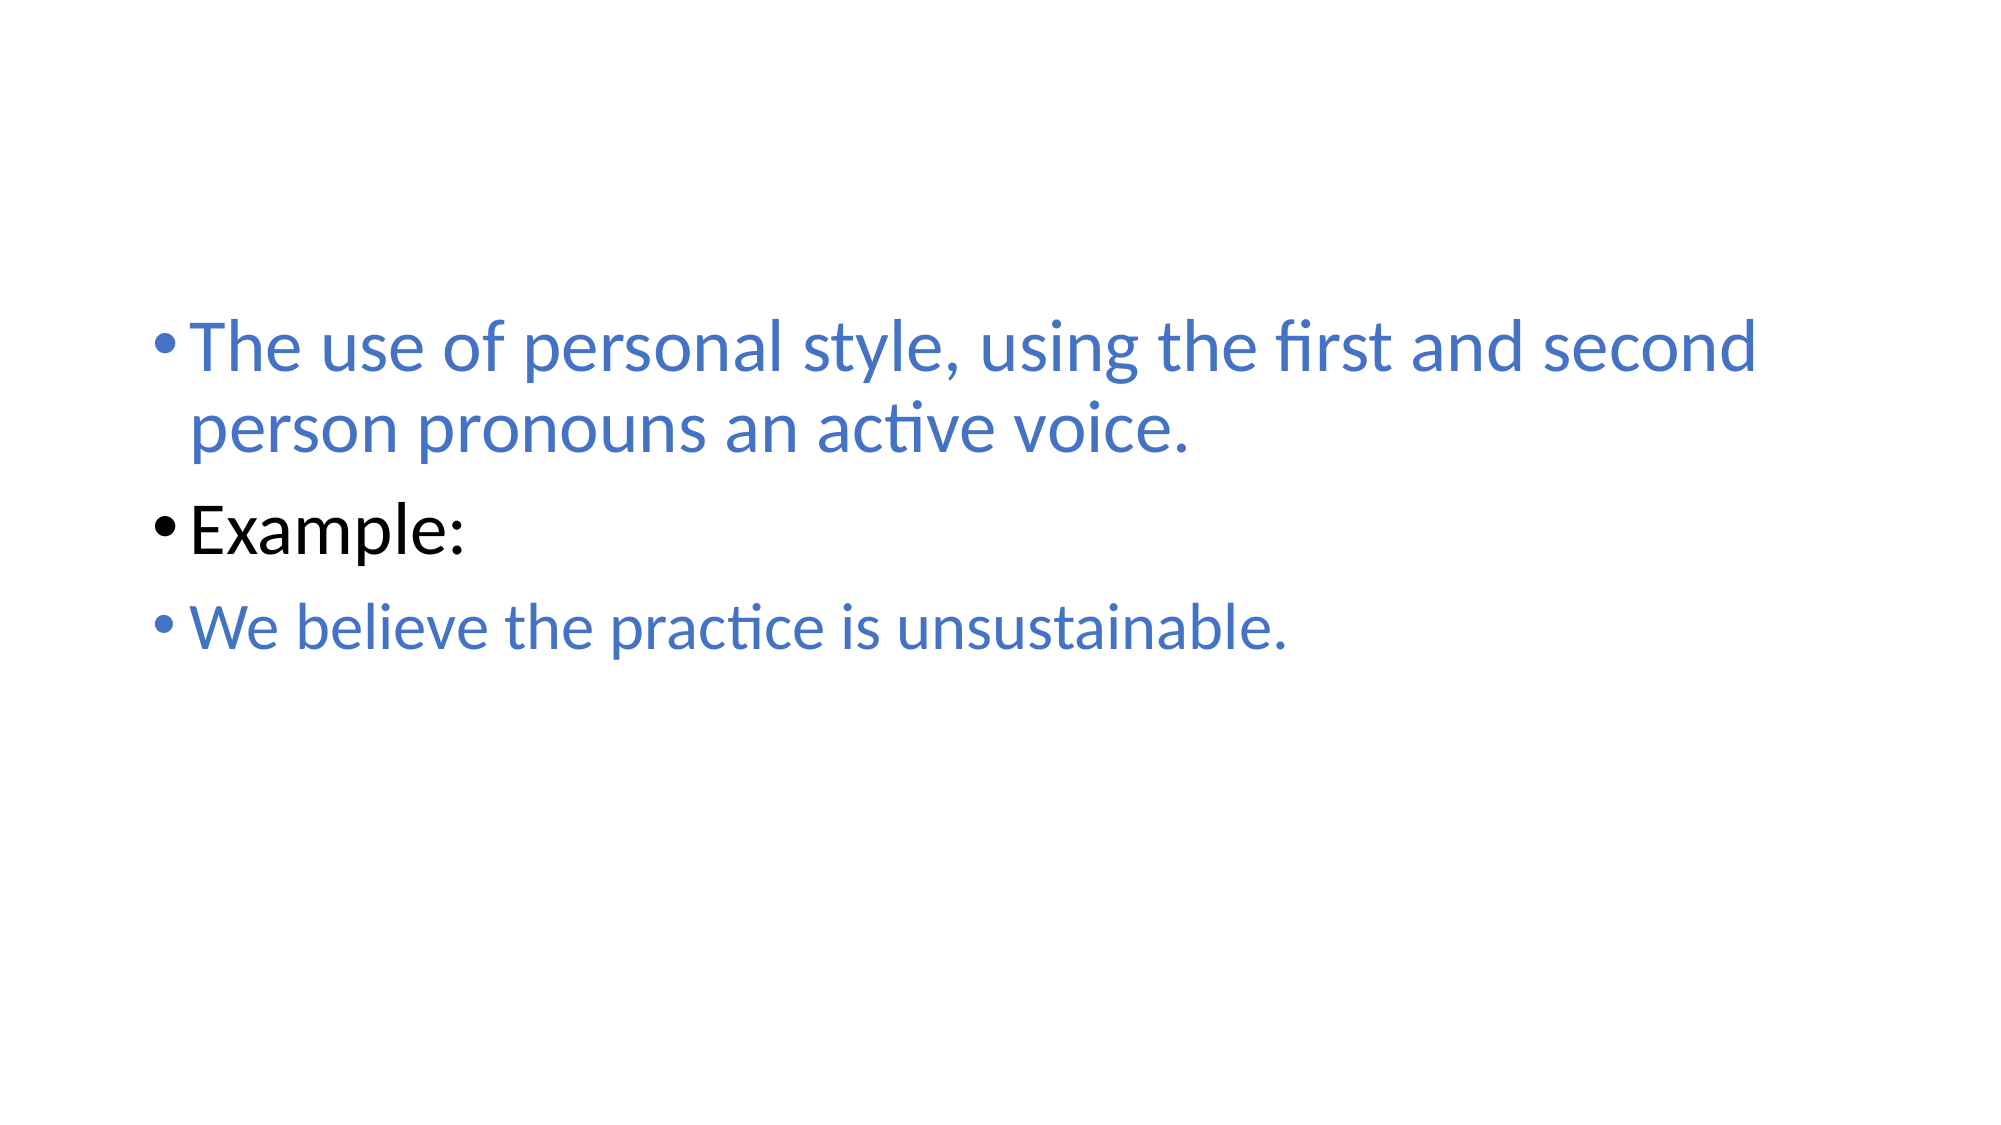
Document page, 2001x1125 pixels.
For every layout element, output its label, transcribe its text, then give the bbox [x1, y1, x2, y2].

list The use of personal style, using the first and second person pronouns an active voice. Example: We believe the practice is unsustainable. [137, 299, 1863, 1014]
